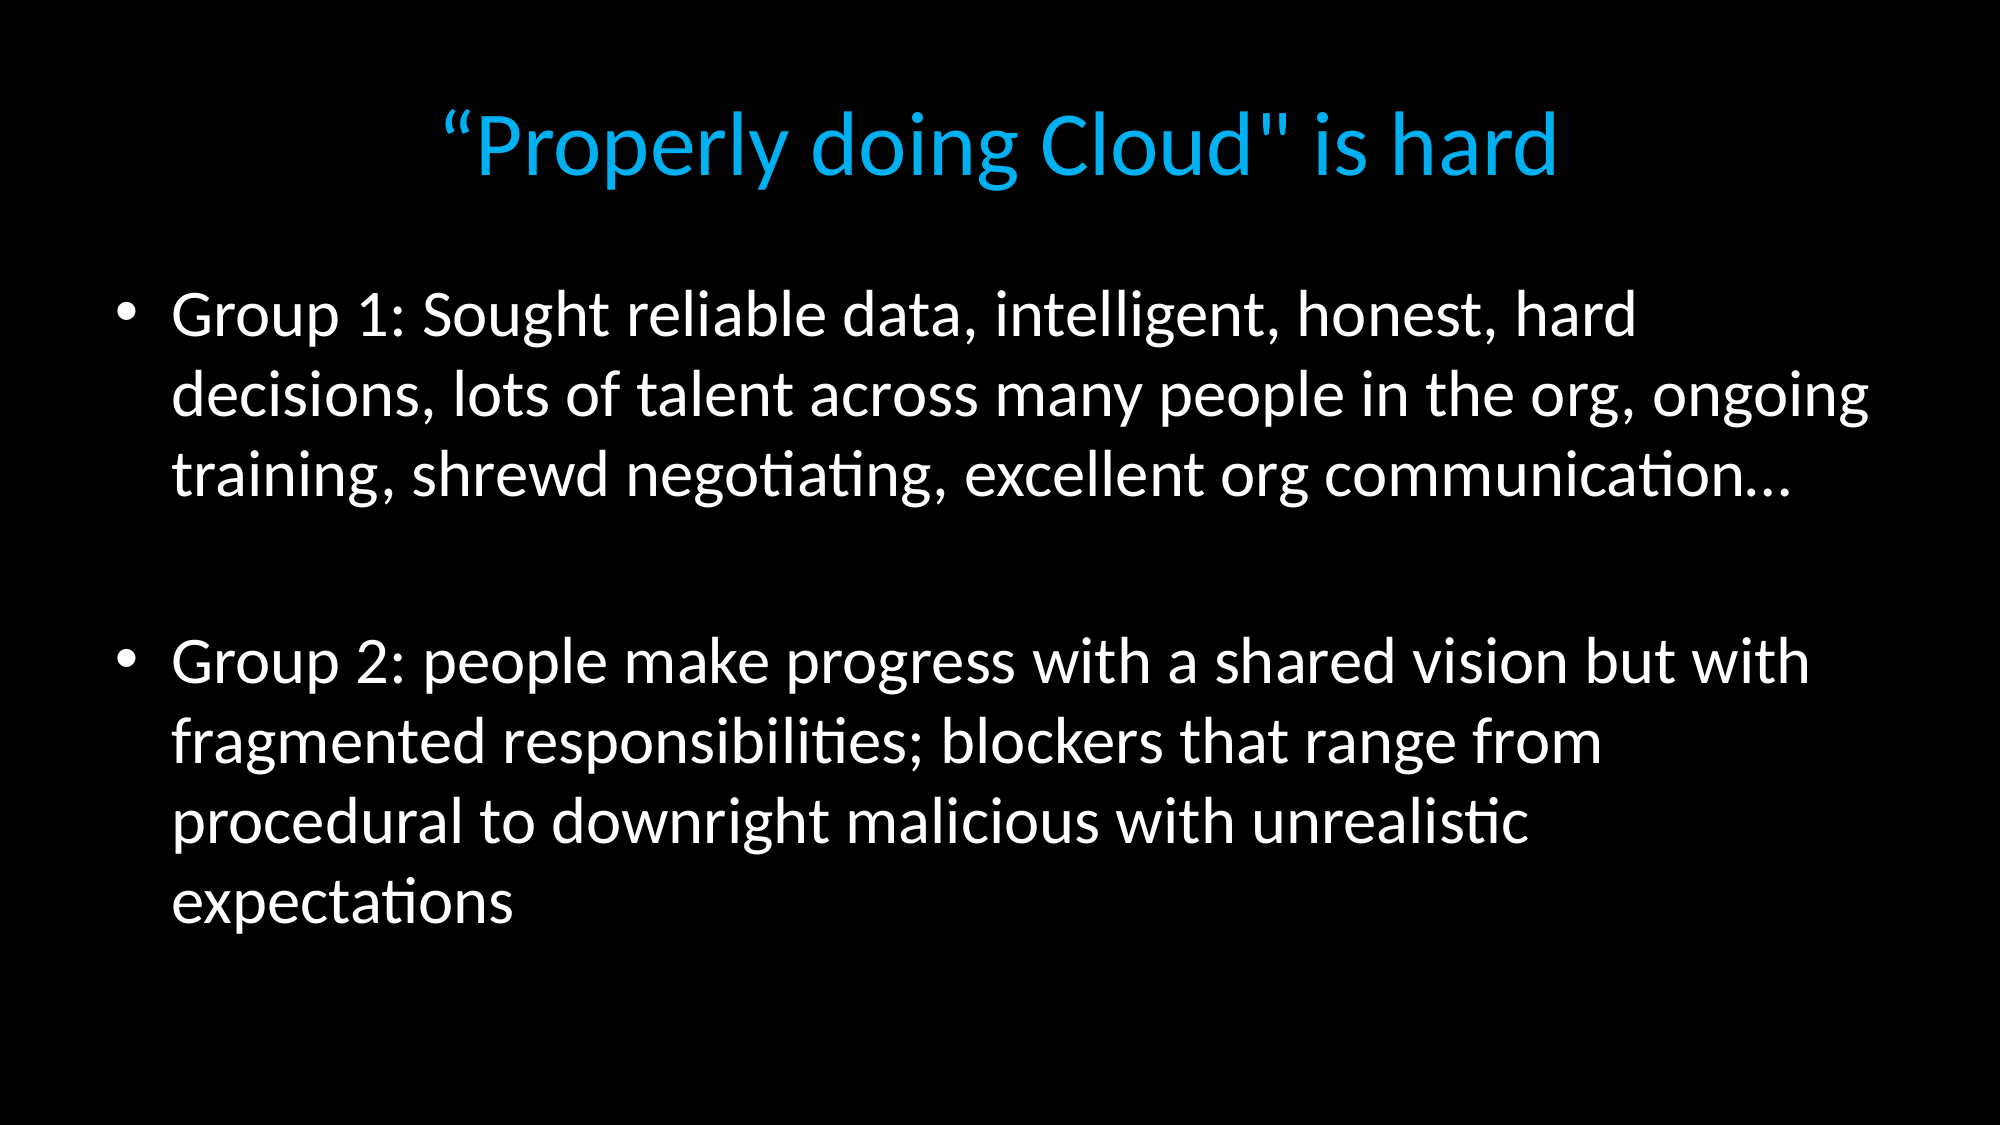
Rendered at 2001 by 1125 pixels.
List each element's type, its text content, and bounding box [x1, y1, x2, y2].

list Group 1: Sought reliable data, intelligent, honest, hard decisions, lots of talent across many people in the org, ongoing training, shrewd negotiating, excellent org communication… Group 2: people make progress with a shared vision but with fragmented responsibilities; blockers that range from procedural to downright malicious with unrealistic expectations [99, 262, 1900, 1005]
title “Properly doing Cloud" is hard [99, 45, 1900, 233]
